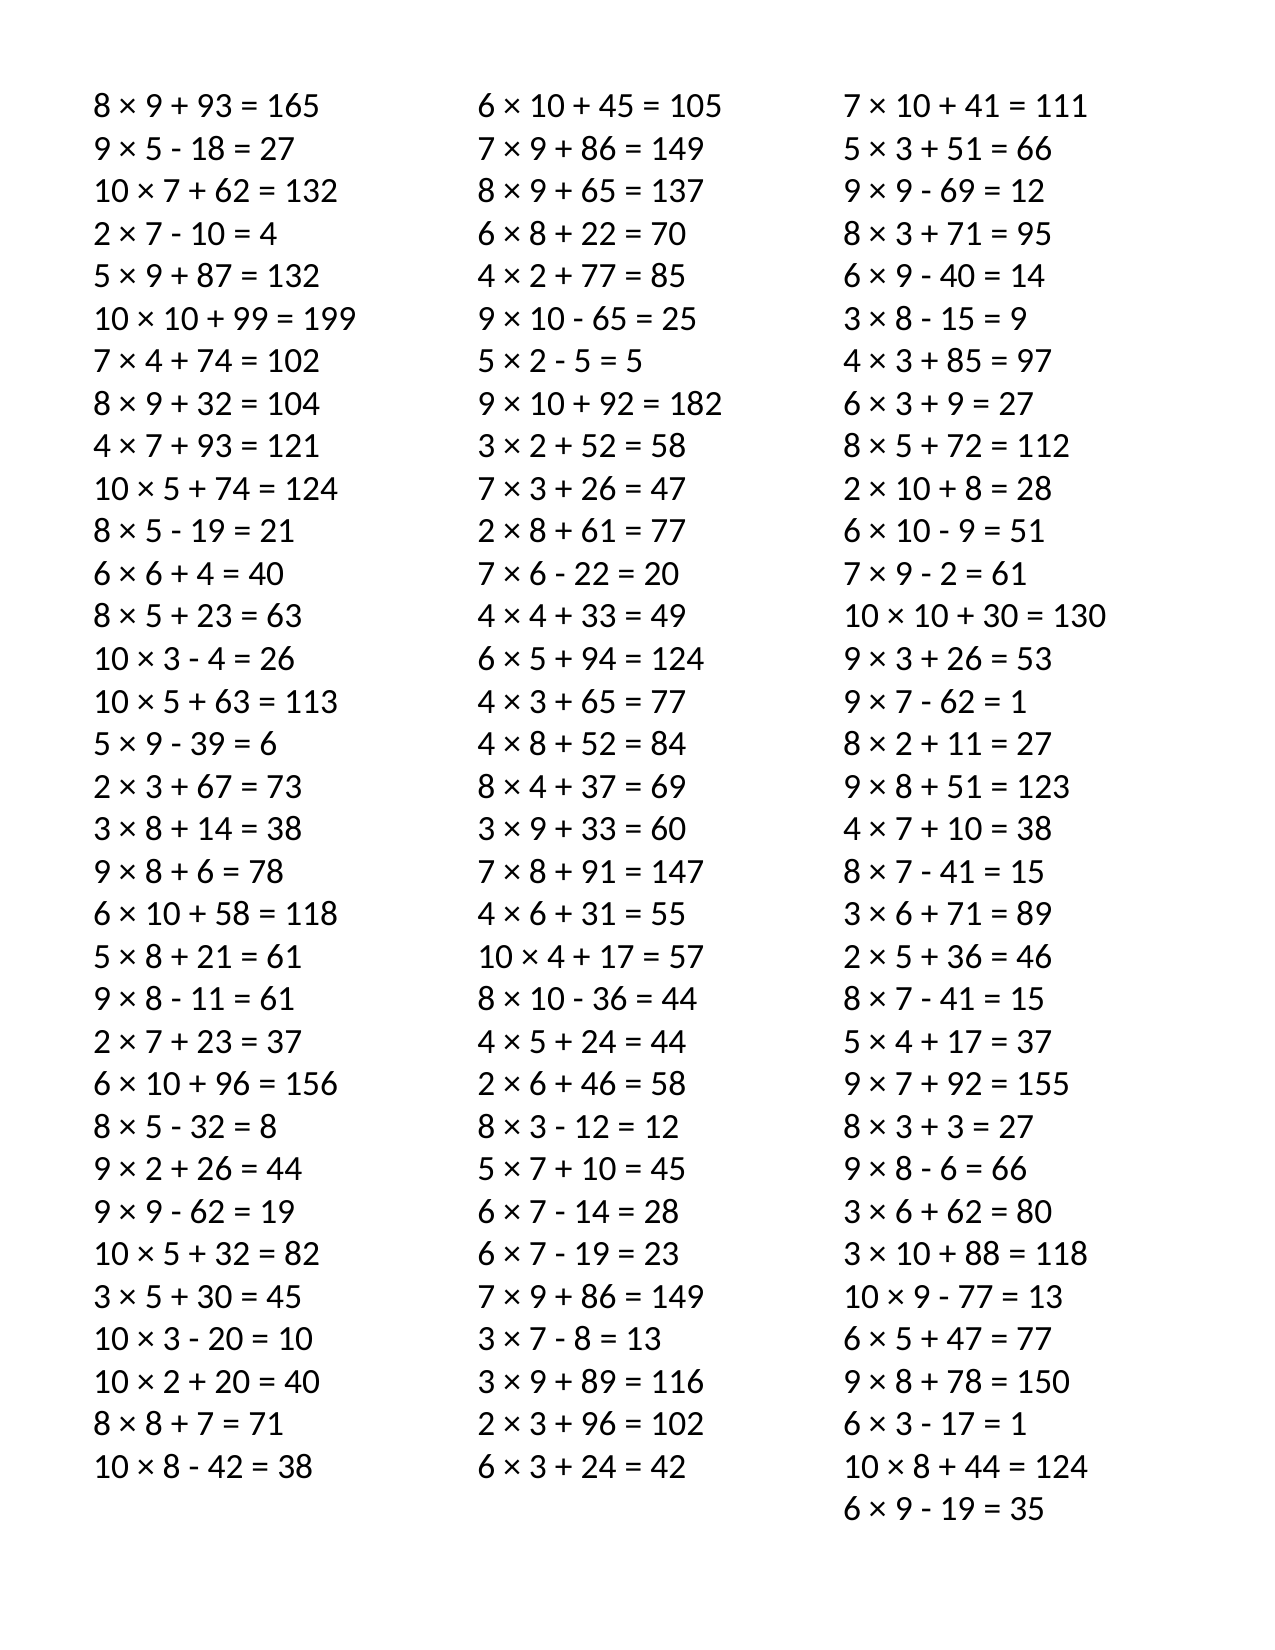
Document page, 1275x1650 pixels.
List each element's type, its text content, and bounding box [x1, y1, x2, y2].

text_box 8 × 9 + 93 = 165 9 × 5 - 18 = 27 10 × 7 + 62 = 132 2 × 7 - 10 = 4 5 × 9 + 87 = 132 10 × 10 + 99 = 199 7 × 4 + 74 = 102 8 × 9 + 32 = 104 4 × 7 + 93 = 121 10 × 5 + 74 = 124 8 × 5 - 19 = 21 6 × 6 + 4 = 40 8 × 5 + 23 = 63 10 × 3 - 4 = 26 10 × 5 + 63 = 113 5 × 9 - 39 = 6 2 × 3 + 67 = 73 3 × 8 + 14 = 38 9 × 8 + 6 = 78 6 × 10 + 58 = 118 5 × 8 + 21 = 61 9 × 8 - 11 = 61 2 × 7 + 23 = 37 6 × 10 + 96 = 156 8 × 5 - 32 = 8 9 × 2 + 26 = 44 9 × 9 - 62 = 19 10 × 5 + 32 = 82 3 × 5 + 30 = 45 10 × 3 - 20 = 10 10 × 2 + 20 = 40 8 × 8 + 7 = 71 10 × 8 - 42 = 38 [78, 74, 372, 1536]
text_box 7 × 10 + 41 = 111 5 × 3 + 51 = 66 9 × 9 - 69 = 12 8 × 3 + 71 = 95 6 × 9 - 40 = 14 3 × 8 - 15 = 9 4 × 3 + 85 = 97 6 × 3 + 9 = 27 8 × 5 + 72 = 112 2 × 10 + 8 = 28 6 × 10 - 9 = 51 7 × 9 - 2 = 61 10 × 10 + 30 = 130 9 × 3 + 26 = 53 9 × 7 - 62 = 1 8 × 2 + 11 = 27 9 × 8 + 51 = 123 4 × 7 + 10 = 38 8 × 7 - 41 = 15 3 × 6 + 71 = 89 2 × 5 + 36 = 46 8 × 7 - 41 = 15 5 × 4 + 17 = 37 9 × 7 + 92 = 155 8 × 3 + 3 = 27 9 × 8 - 6 = 66 3 × 6 + 62 = 80 3 × 10 + 88 = 118 10 × 9 - 77 = 13 6 × 5 + 47 = 77 9 × 8 + 78 = 150 6 × 3 - 17 = 1 10 × 8 + 44 = 124 6 × 9 - 19 = 35 [828, 74, 1122, 1578]
text_box 6 × 10 + 45 = 105 7 × 9 + 86 = 149 8 × 9 + 65 = 137 6 × 8 + 22 = 70 4 × 2 + 77 = 85 9 × 10 - 65 = 25 5 × 2 - 5 = 5 9 × 10 + 92 = 182 3 × 2 + 52 = 58 7 × 3 + 26 = 47 2 × 8 + 61 = 77 7 × 6 - 22 = 20 4 × 4 + 33 = 49 6 × 5 + 94 = 124 4 × 3 + 65 = 77 4 × 8 + 52 = 84 8 × 4 + 37 = 69 3 × 9 + 33 = 60 7 × 8 + 91 = 147 4 × 6 + 31 = 55 10 × 4 + 17 = 57 8 × 10 - 36 = 44 4 × 5 + 24 = 44 2 × 6 + 46 = 58 8 × 3 - 12 = 12 5 × 7 + 10 = 45 6 × 7 - 14 = 28 6 × 7 - 19 = 23 7 × 9 + 86 = 149 3 × 7 - 8 = 13 3 × 9 + 89 = 116 2 × 3 + 96 = 102 6 × 3 + 24 = 42 [462, 74, 738, 1536]
